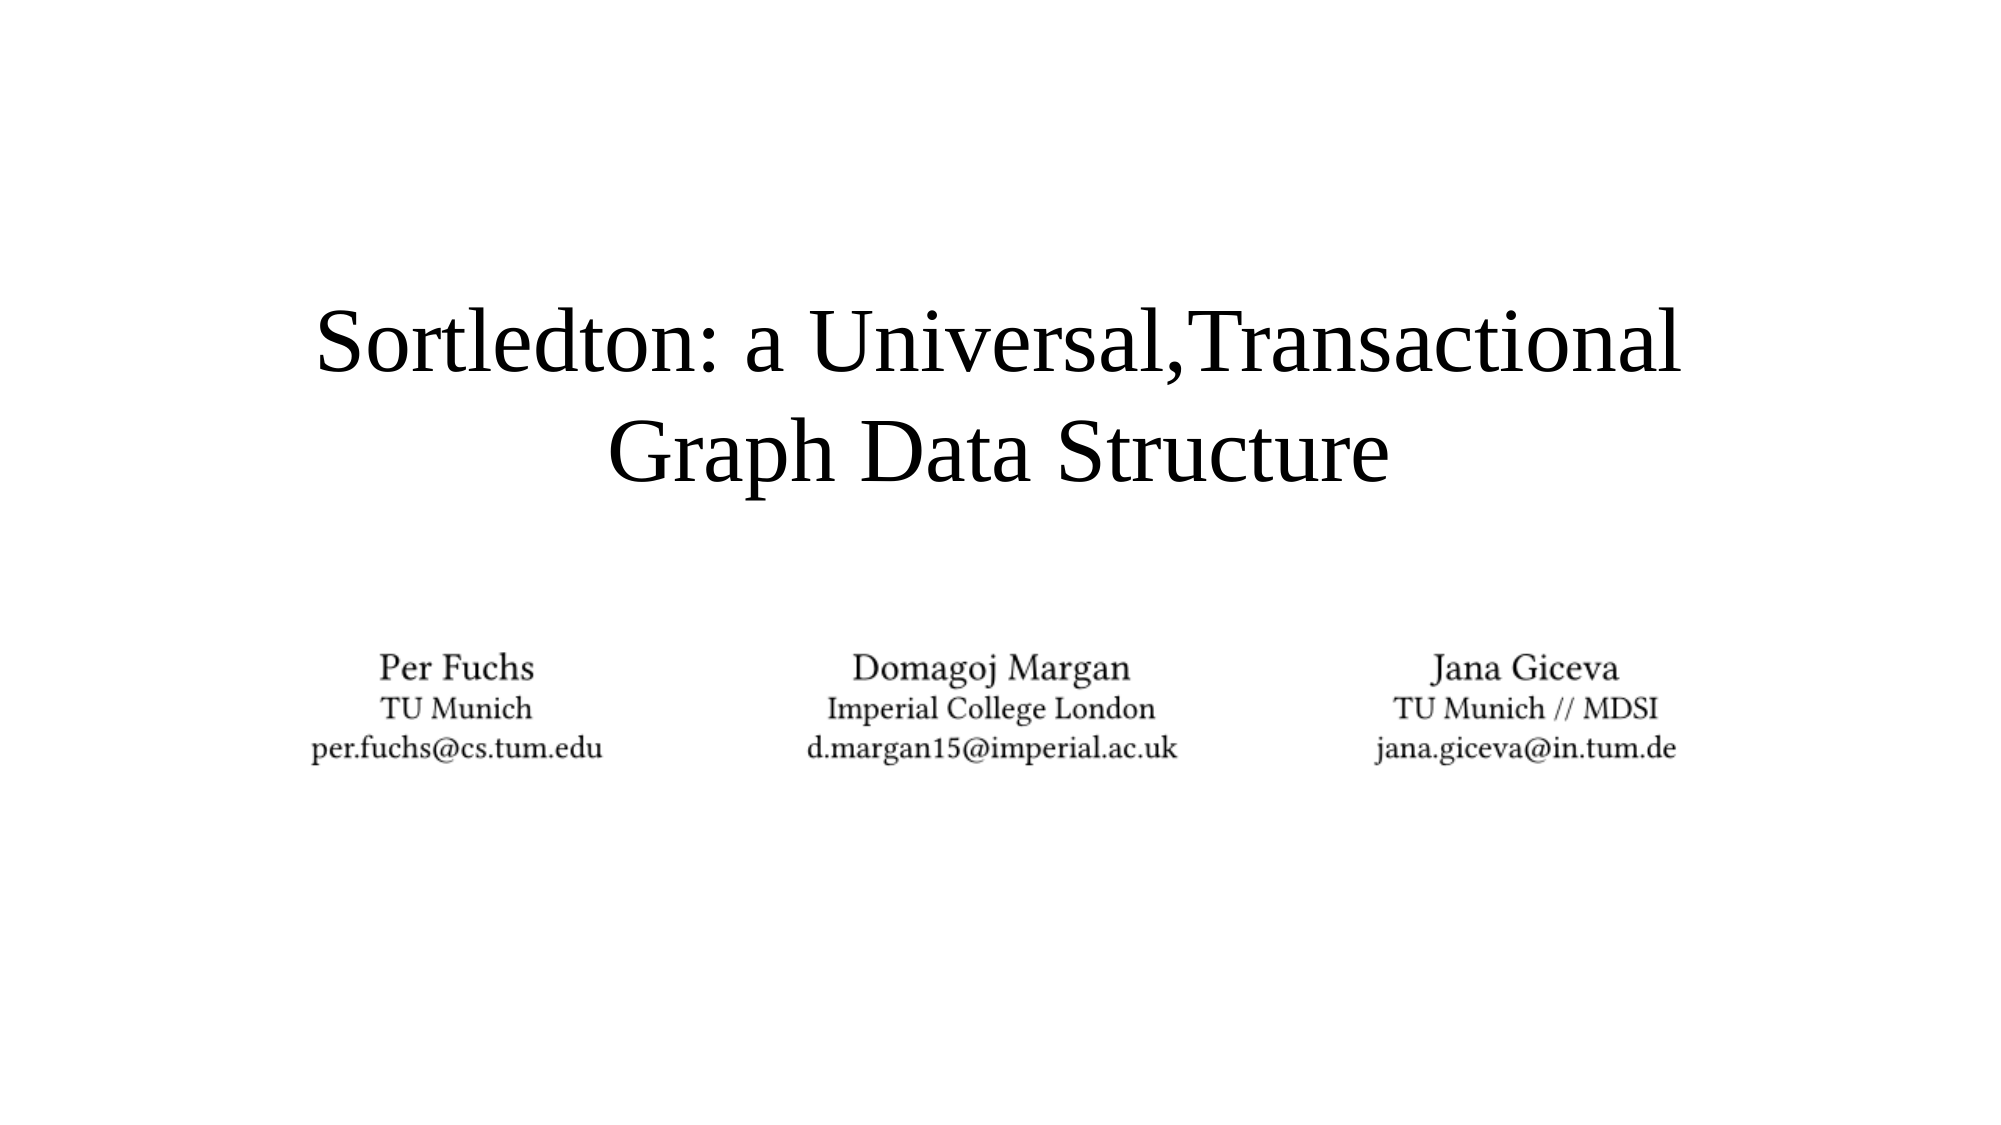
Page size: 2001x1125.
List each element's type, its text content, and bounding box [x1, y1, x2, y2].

text_box Sortledton: a Universal,Transactional Graph Data Structure [295, 272, 1705, 508]
picture [252, 614, 1748, 778]
